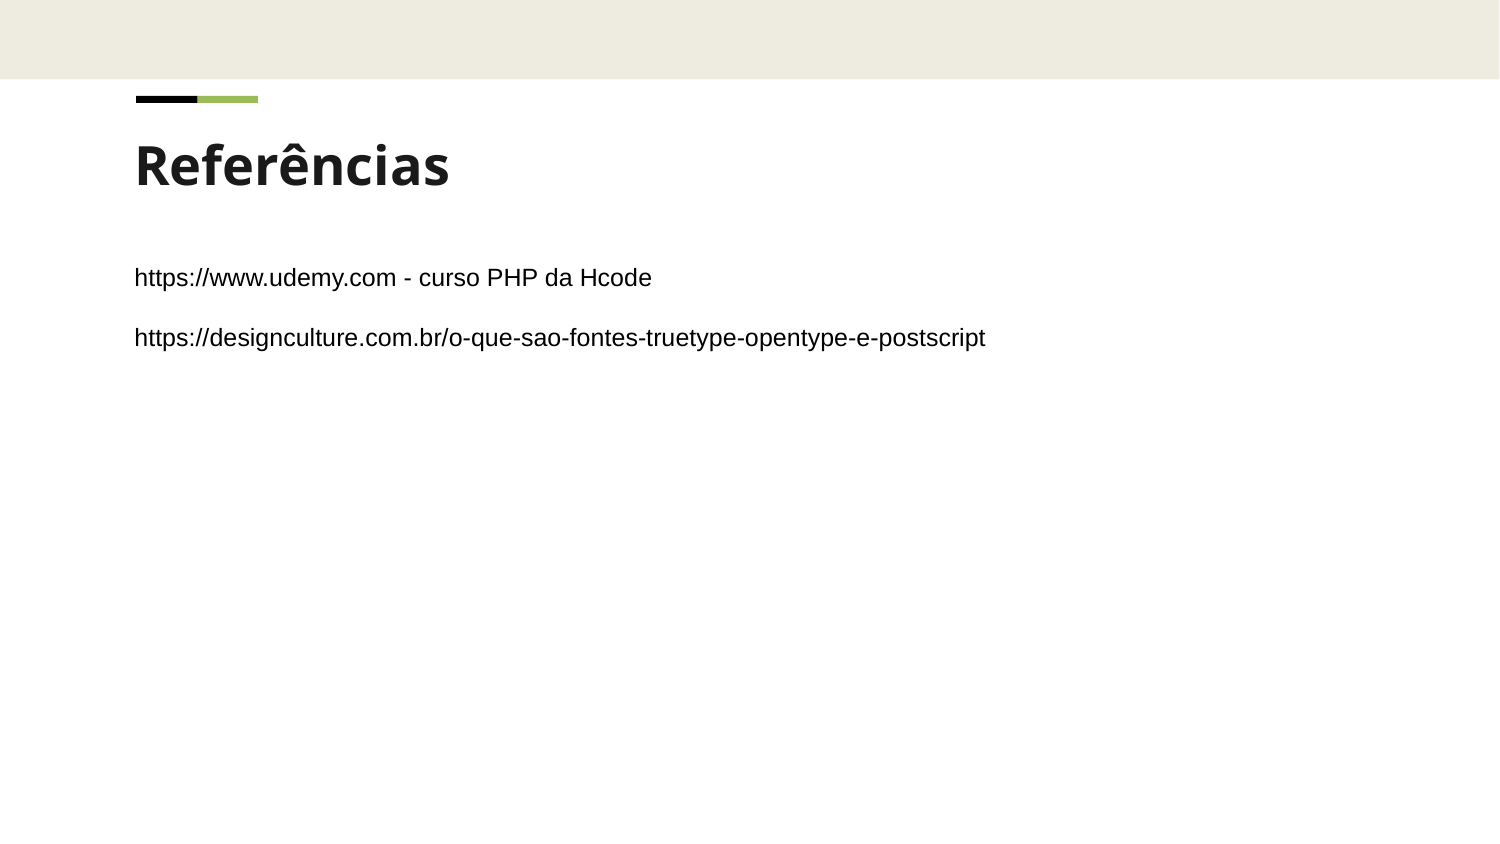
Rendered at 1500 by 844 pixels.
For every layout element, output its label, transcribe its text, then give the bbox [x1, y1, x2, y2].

text_box [119, 241, 1381, 779]
text_box Referências https://www.udemy.com - curso PHP da Hcode https://designculture.com.br/o-que-sao-fontes-truetype-opentype-e-postscript [119, 116, 1381, 204]
